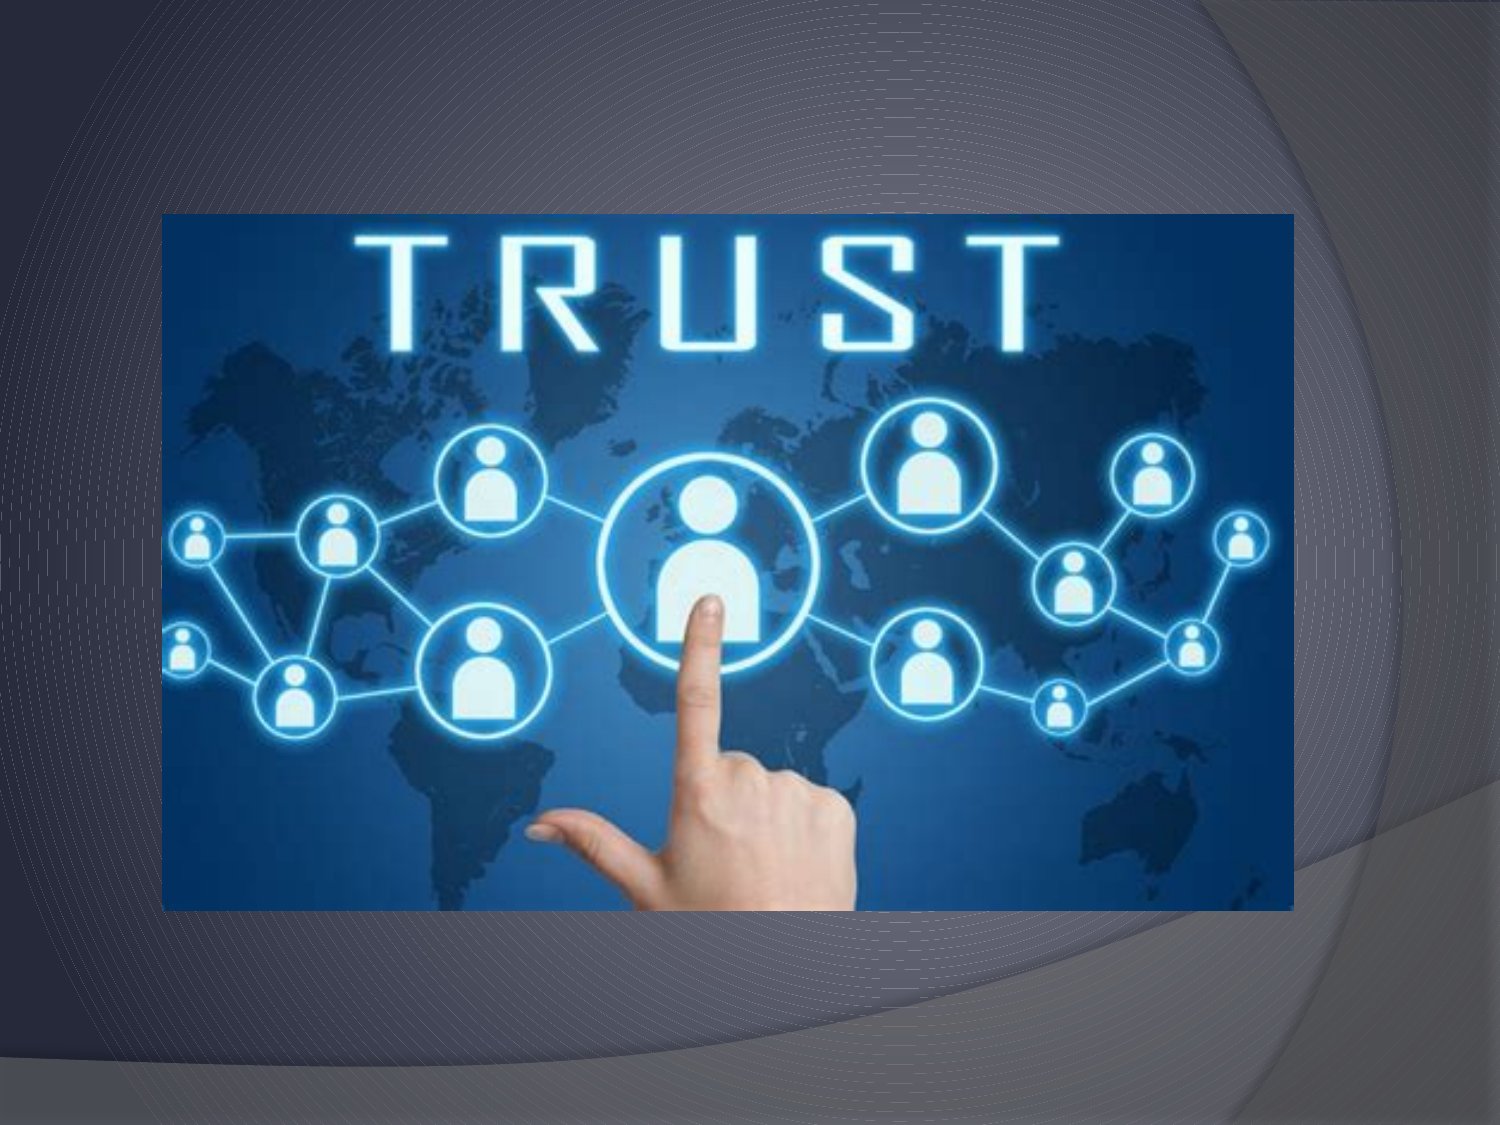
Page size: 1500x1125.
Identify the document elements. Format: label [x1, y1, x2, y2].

list [162, 213, 1294, 912]
title [75, 45, 750, 233]
